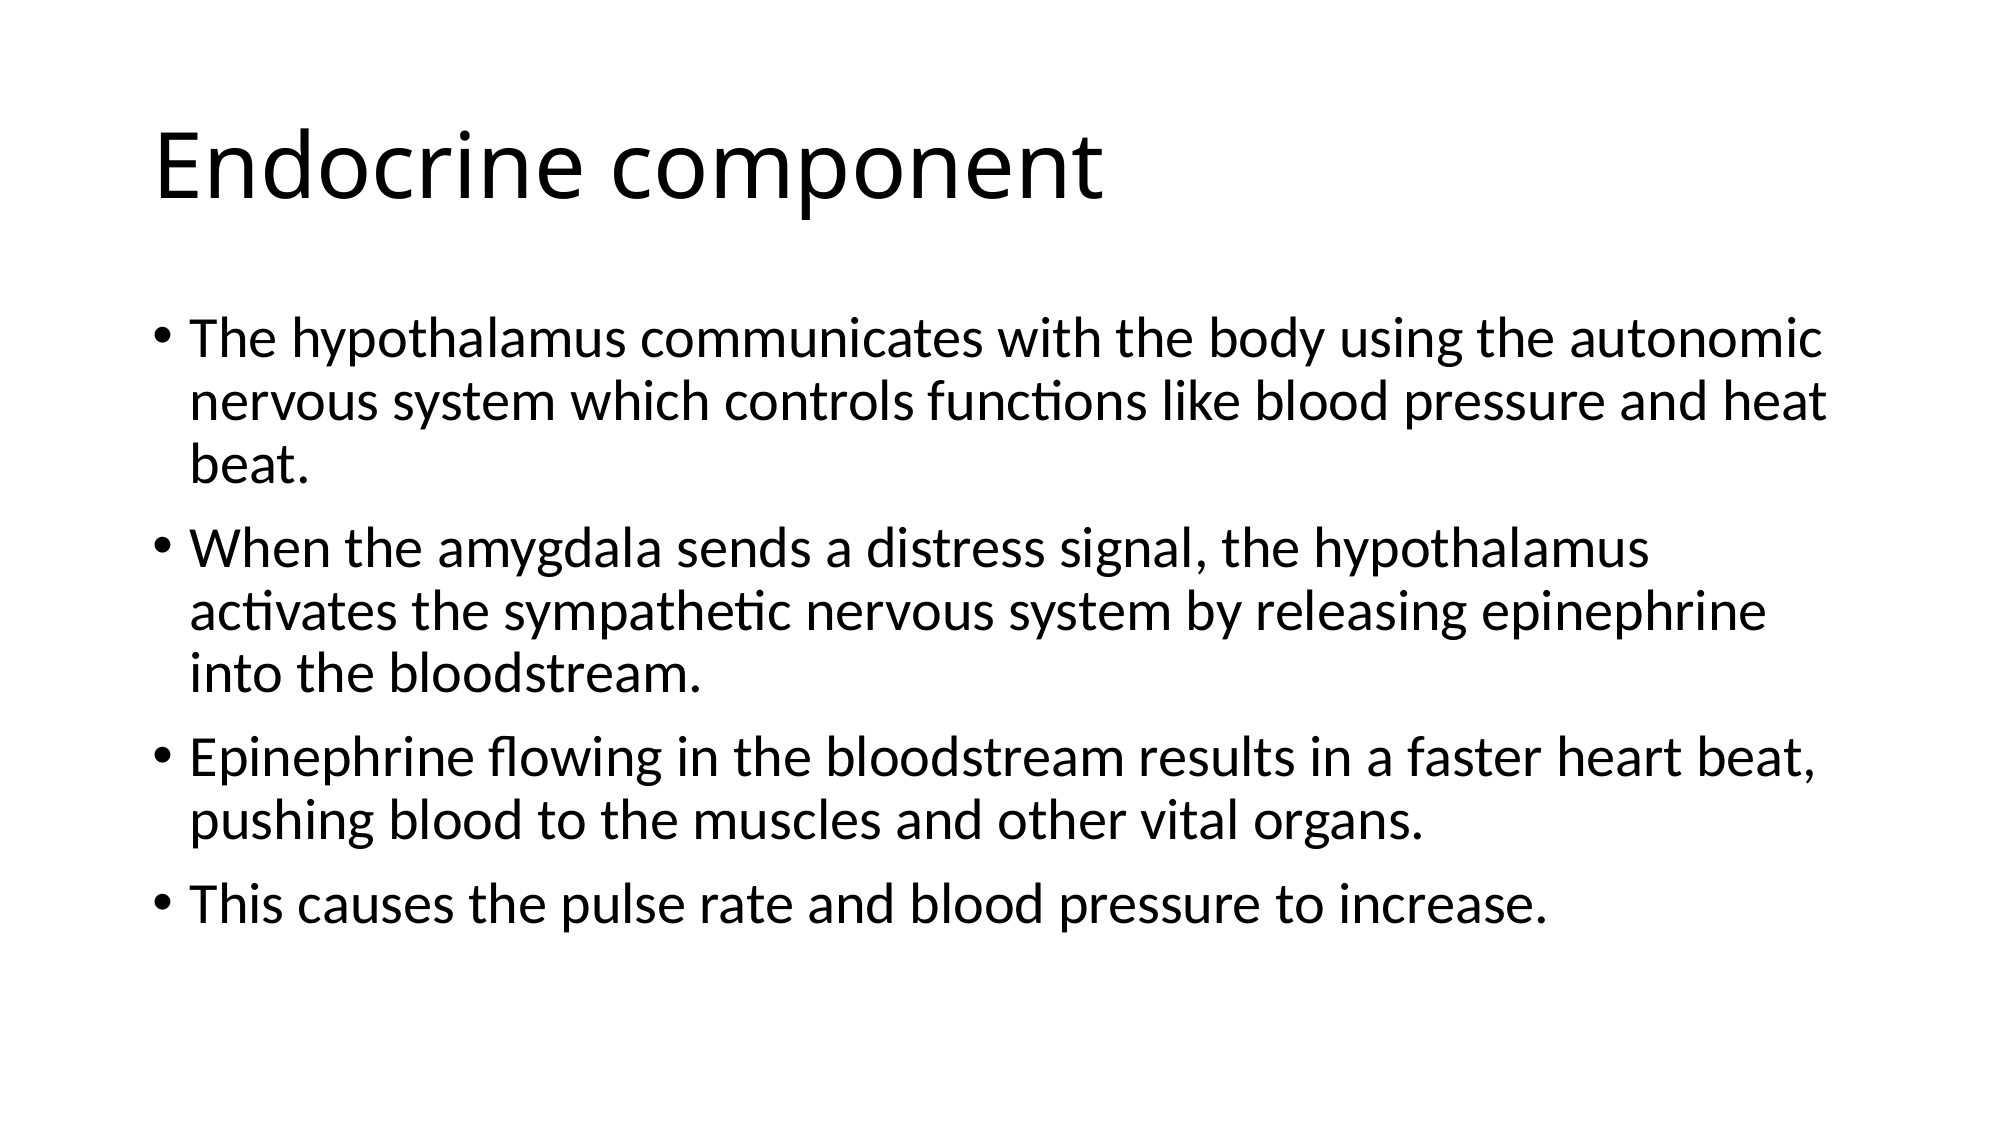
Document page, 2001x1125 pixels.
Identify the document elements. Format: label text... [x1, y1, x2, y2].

list The hypothalamus communicates with the body using the autonomic nervous system which controls functions like blood pressure and heat beat. When the amygdala sends a distress signal, the hypothalamus activates the sympathetic nervous system by releasing epinephrine into the bloodstream. Epinephrine flowing in the bloodstream results in a faster heart beat, pushing blood to the muscles and other vital organs. This causes the pulse rate and blood pressure to increase. [137, 299, 1863, 1014]
title Endocrine component [137, 59, 1863, 278]
